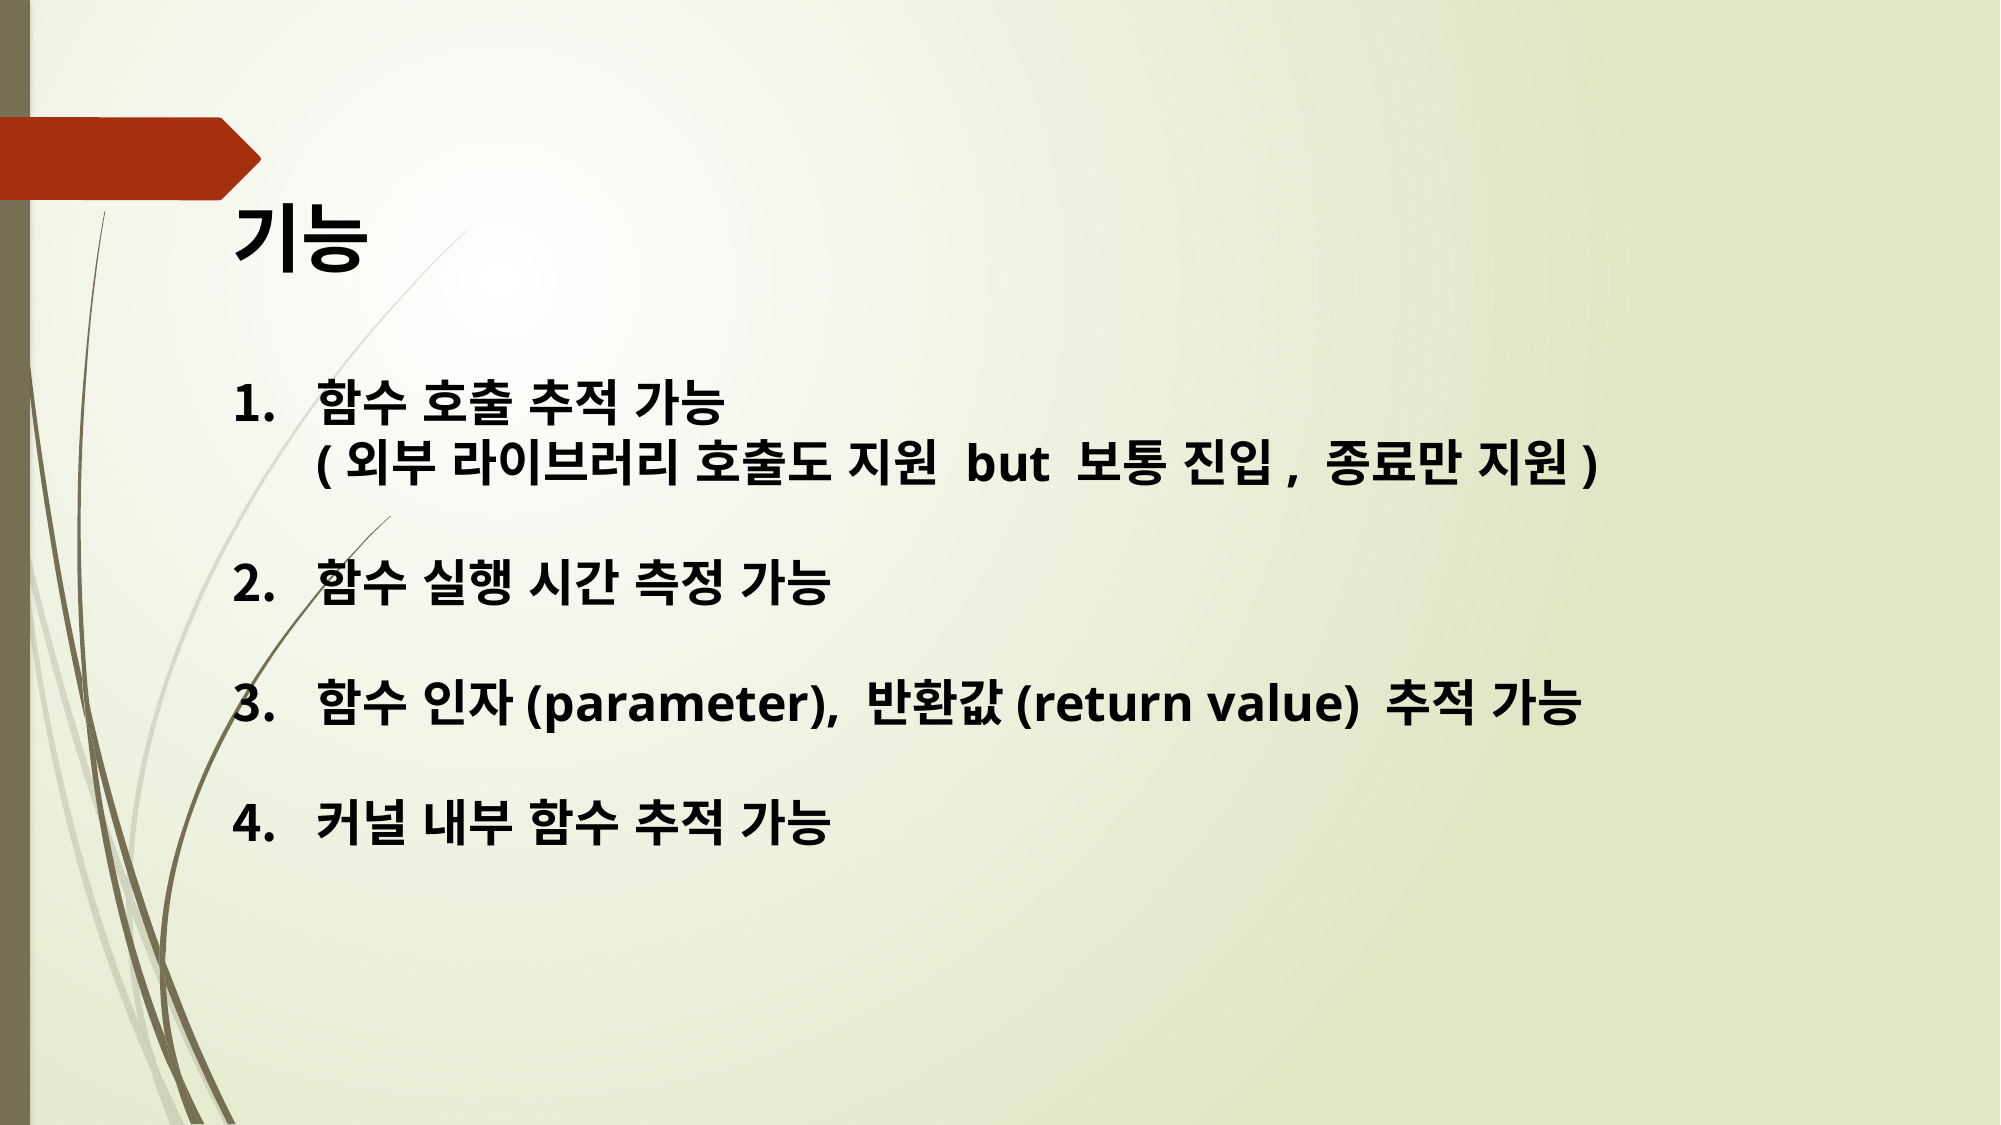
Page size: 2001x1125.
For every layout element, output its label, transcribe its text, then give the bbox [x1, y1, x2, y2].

text_box 기능 함수 호출 추적 가능 (외부 라이브러리 호출도 지원 but 보통 진입, 종료만 지원) 함수 실행 시간 측정 가능 함수 인자(parameter), 반환값(return value) 추적 가능 커널 내부 함수 추적 가능 [217, 184, 1921, 1000]
